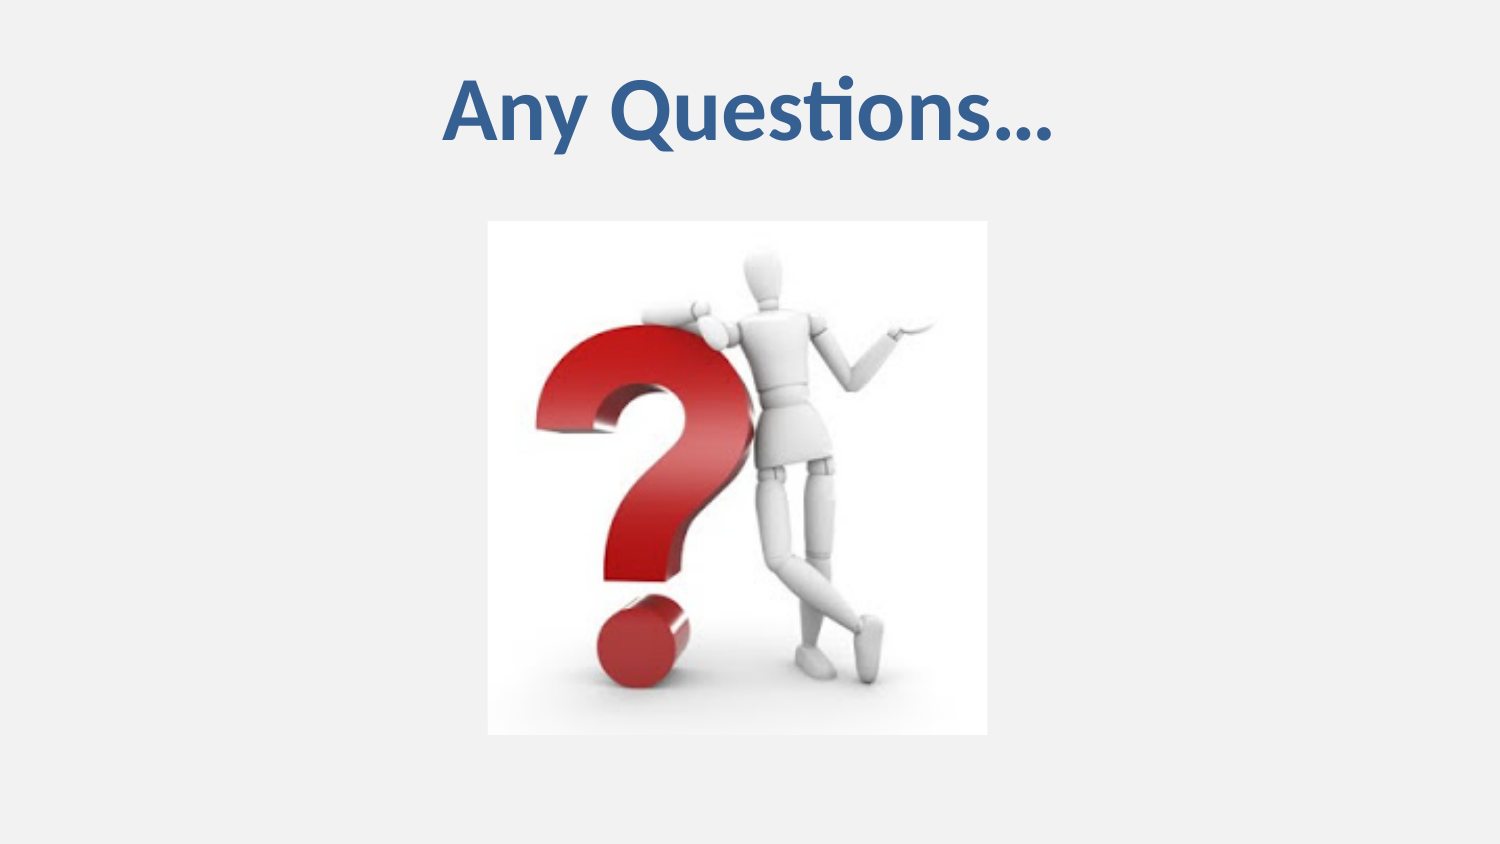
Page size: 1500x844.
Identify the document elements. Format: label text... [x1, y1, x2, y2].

title Any Questions… [75, 33, 1425, 175]
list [487, 221, 988, 735]
